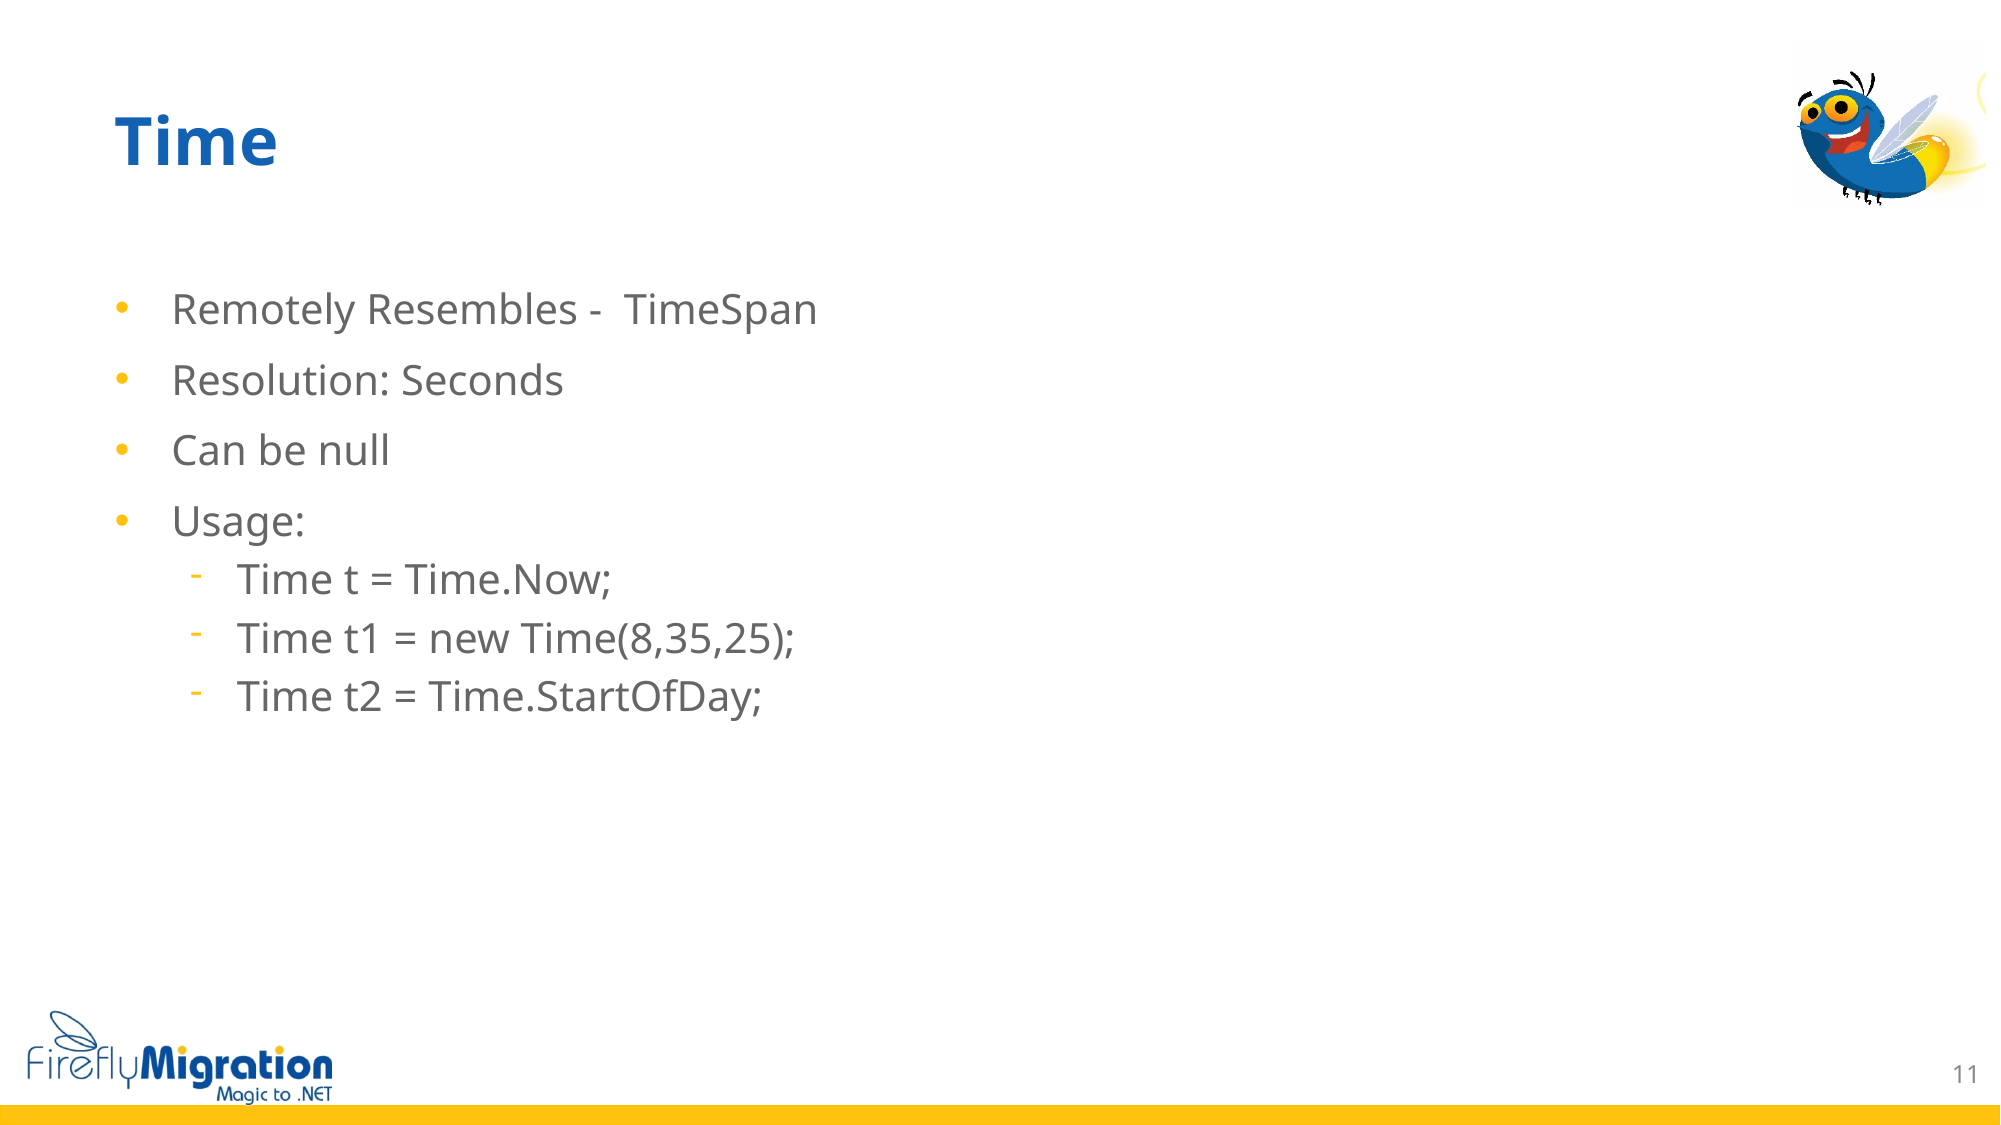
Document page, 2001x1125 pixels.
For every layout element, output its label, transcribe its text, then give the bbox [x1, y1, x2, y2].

title Time [99, 44, 1694, 233]
picture [26, 1009, 332, 1106]
slide_number 11 [1909, 1045, 1996, 1106]
list Remotely Resembles - TimeSpan Resolution: Seconds Can be null Usage: Time t = Time.Now; Time t1 = new Time(8,35,25); Time t2 = Time.StartOfDay; [99, 262, 1901, 1006]
picture [1791, 39, 1987, 208]
